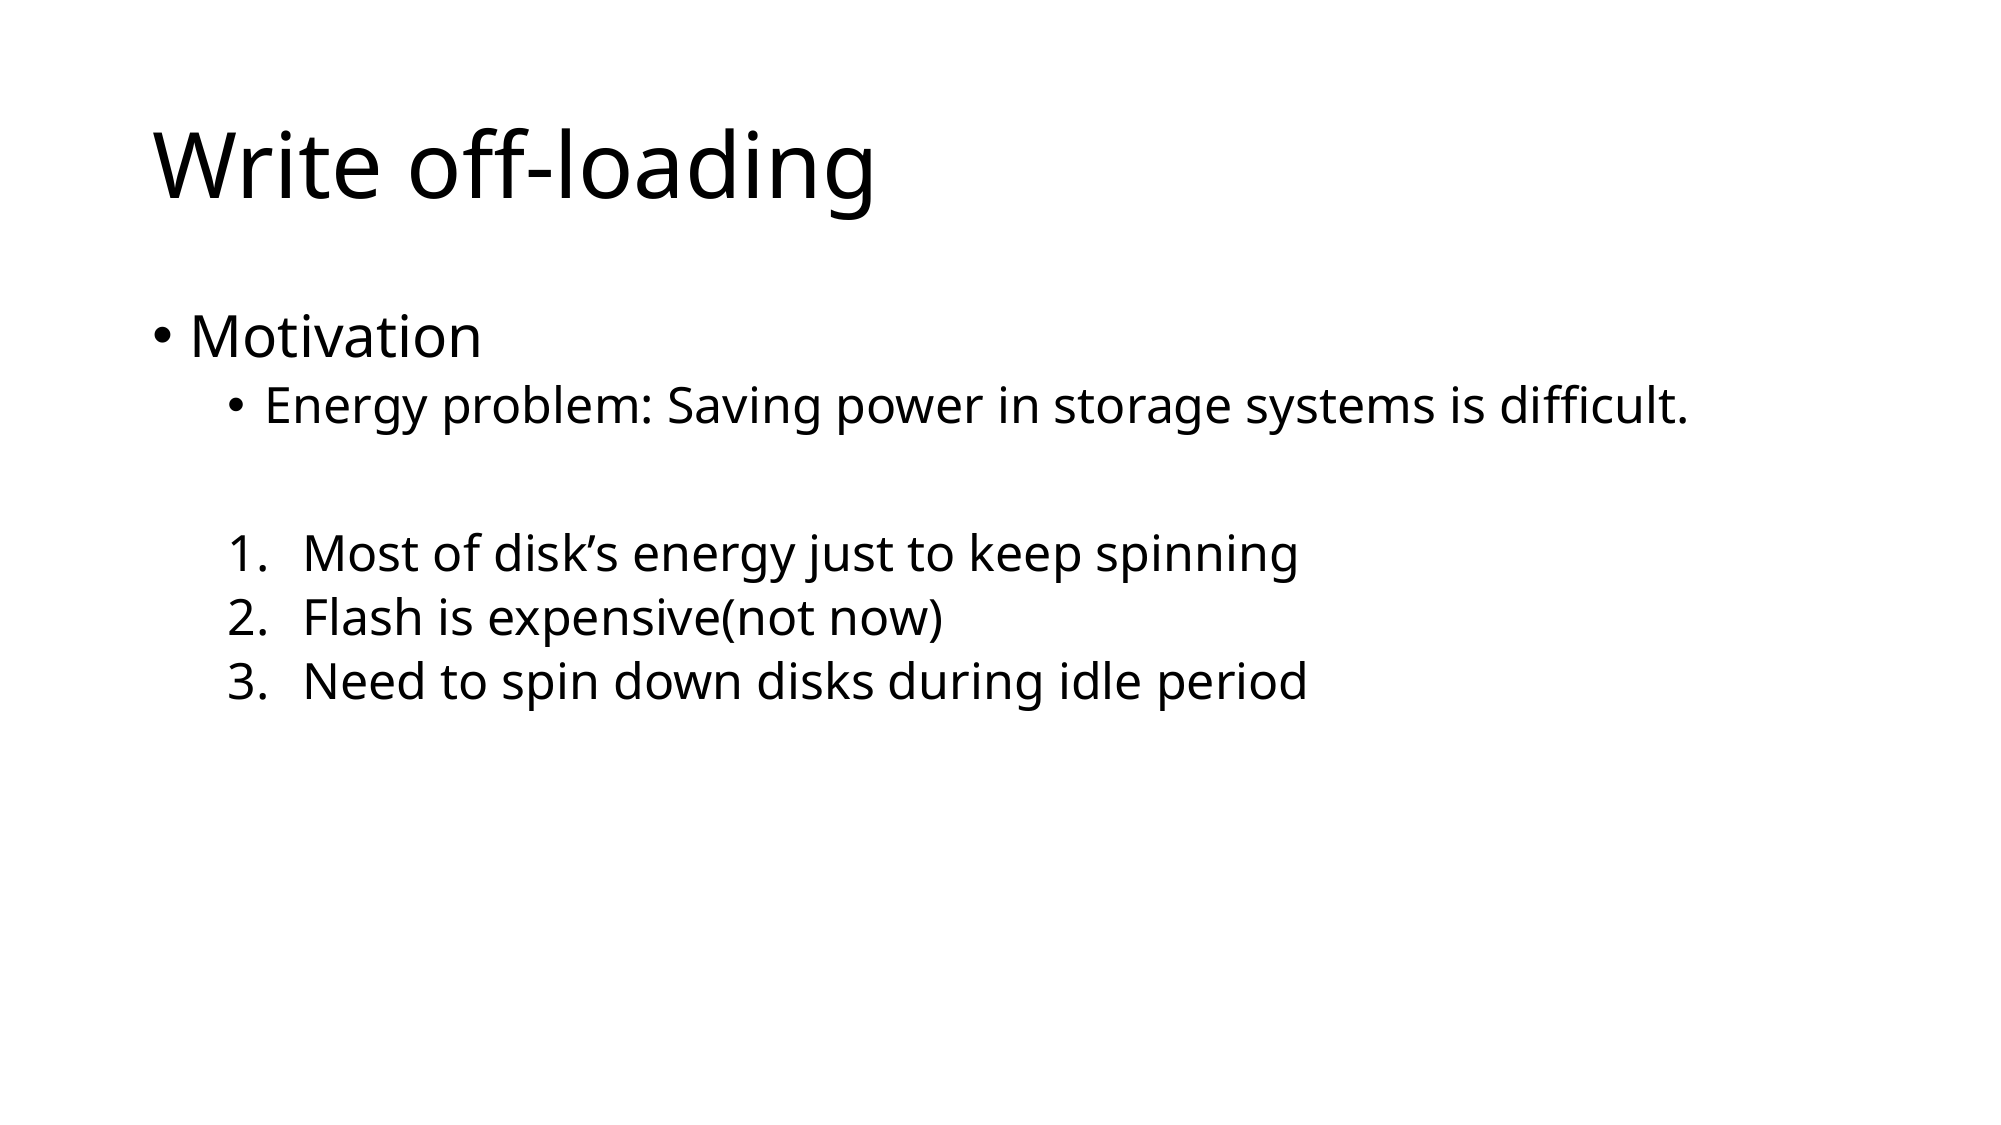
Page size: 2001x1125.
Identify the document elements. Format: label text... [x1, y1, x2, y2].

list Motivation Energy problem: Saving power in storage systems is difficult. Most of disk’s energy just to keep spinning Flash is expensive(not now) Need to spin down disks during idle period [137, 299, 1863, 1014]
title Write off-loading [137, 59, 1863, 278]
